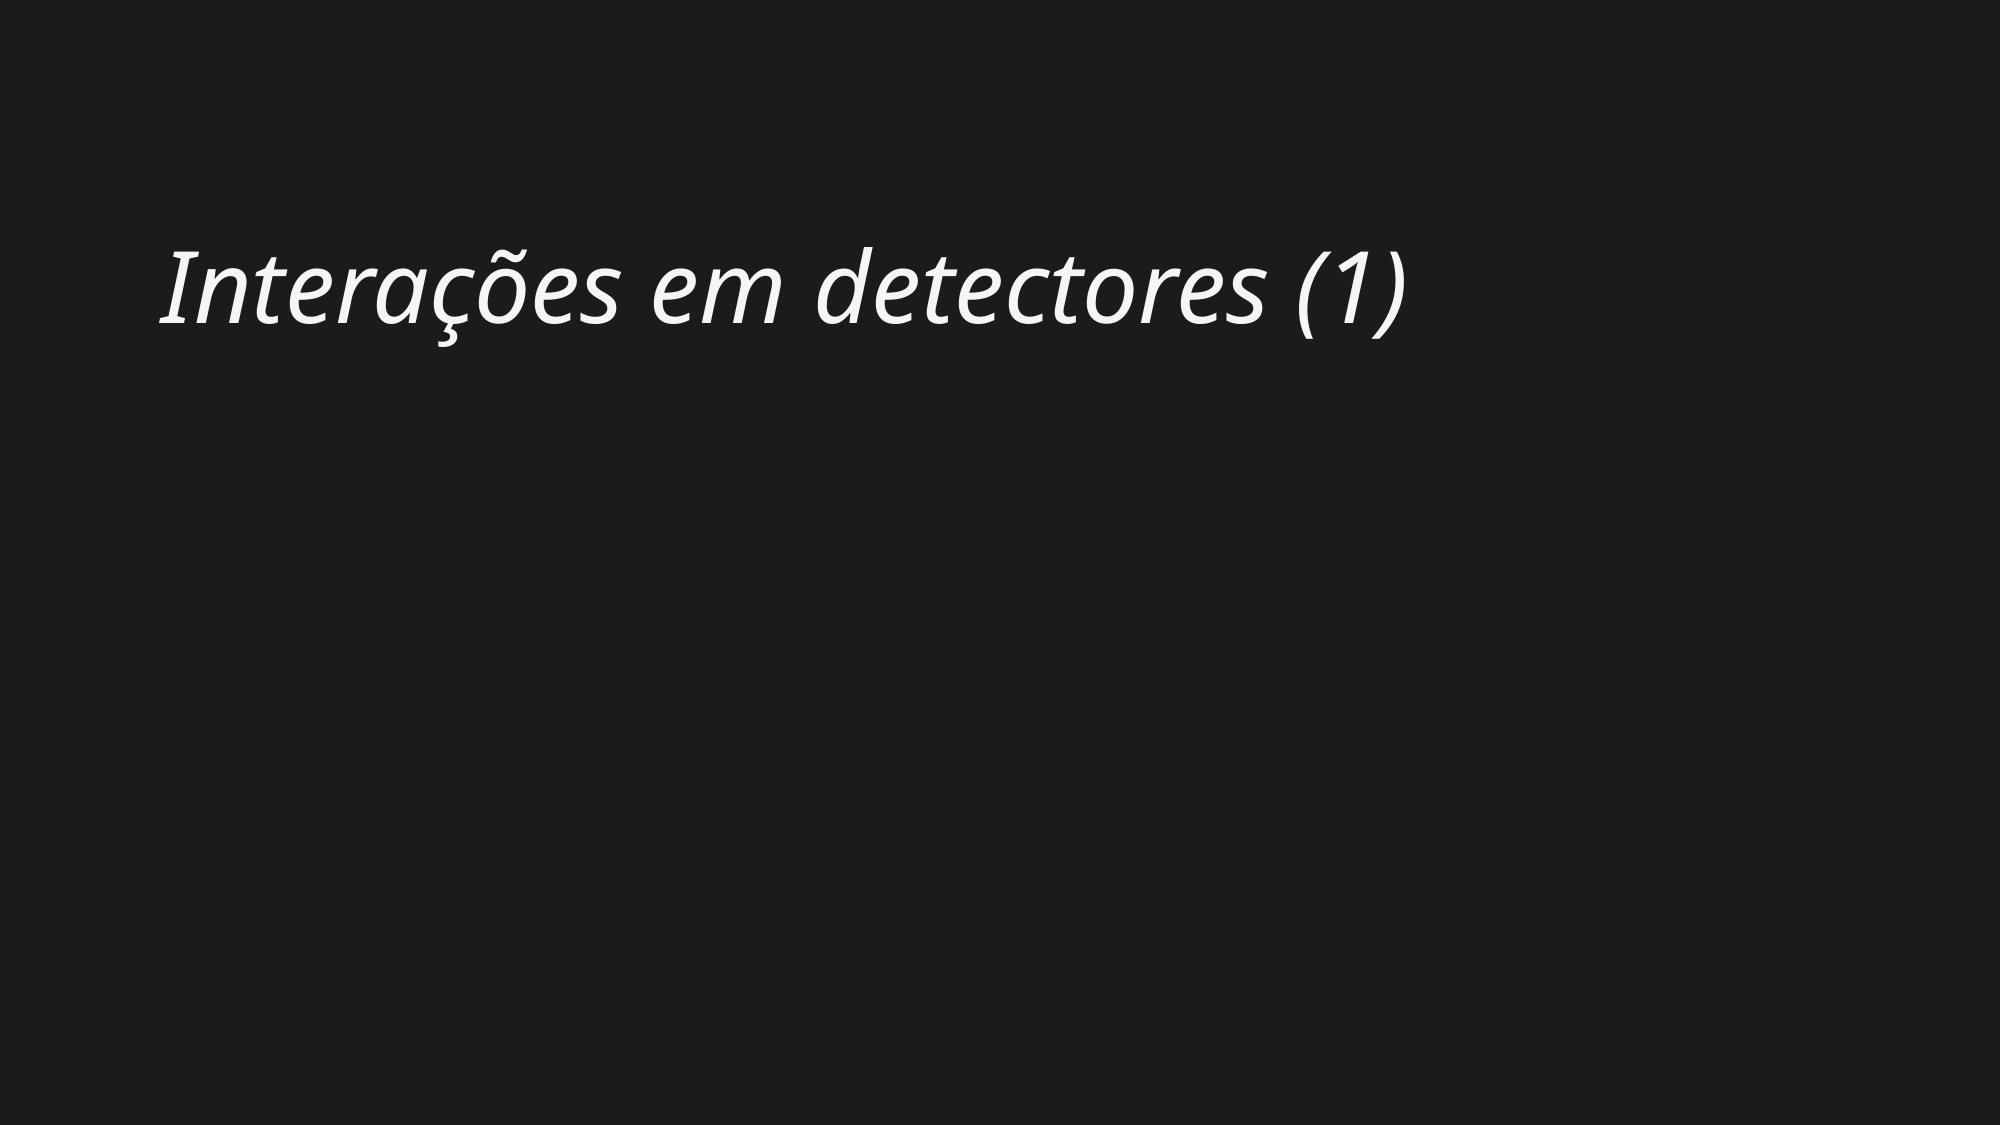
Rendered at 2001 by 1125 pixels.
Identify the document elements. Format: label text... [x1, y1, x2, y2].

title Interações em detectores (1) [146, 144, 1673, 433]
